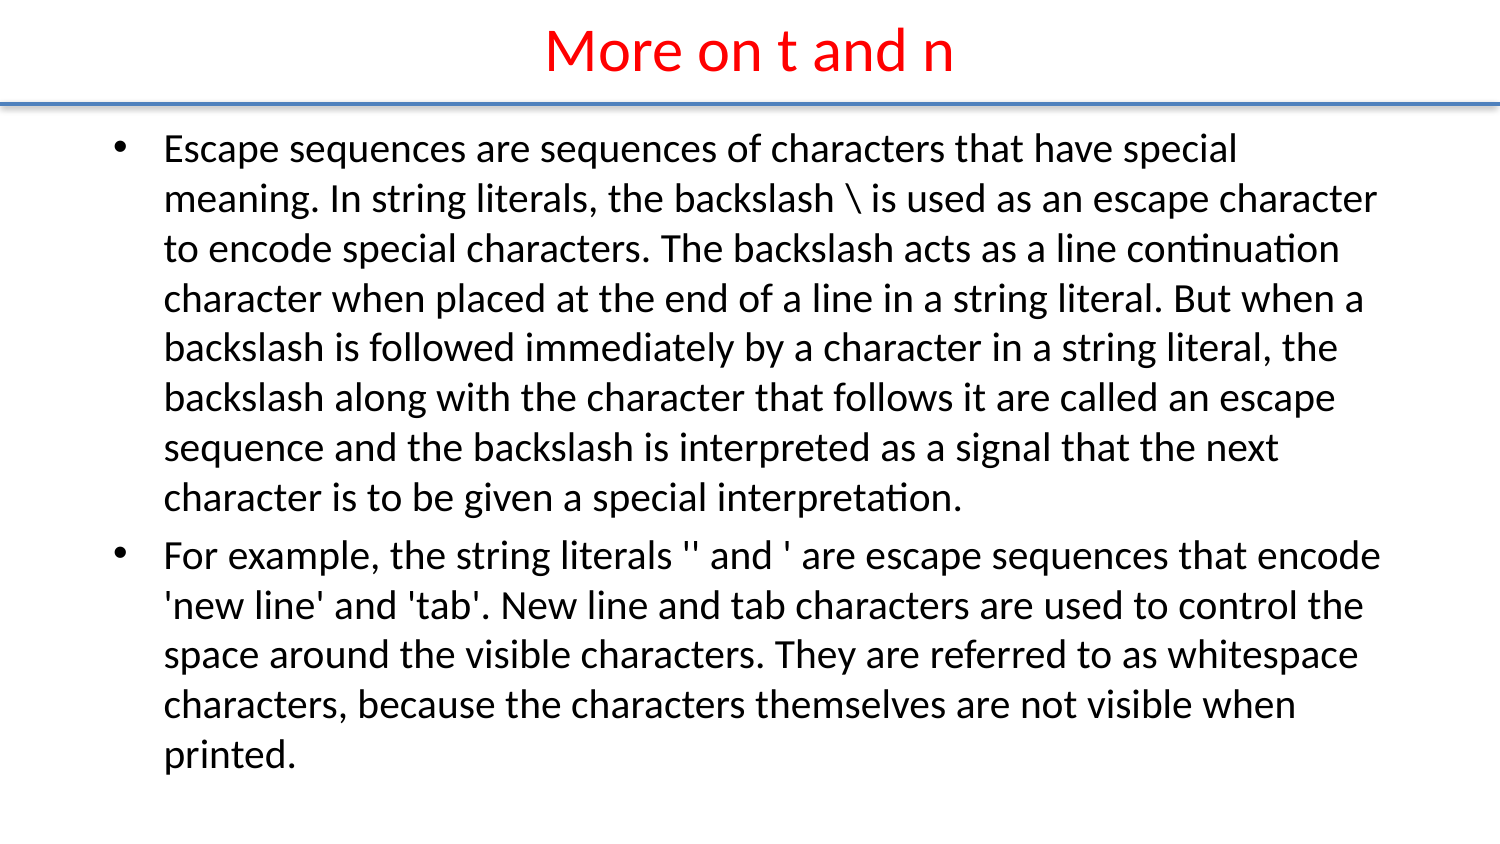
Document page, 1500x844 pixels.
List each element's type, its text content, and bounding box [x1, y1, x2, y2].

list Escape sequences are sequences of characters that have special meaning. In string literals, the backslash \ is used as an escape character to encode special characters. The backslash acts as a line continuation character when placed at the end of a line in a string literal. But when a backslash is followed immediately by a character in a string literal, the backslash along with the character that follows it are called an escape sequence and the backslash is interpreted as a signal that the next character is to be given a special interpretation. For example, the string literals '' and ' are escape sequences that encode 'new line' and 'tab'. New line and tab characters are used to control the space around the visible characters. They are referred to as whitespace characters, because the characters themselves are not visible when printed. [98, 113, 1402, 800]
title More on t and n [0, 0, 1500, 93]
